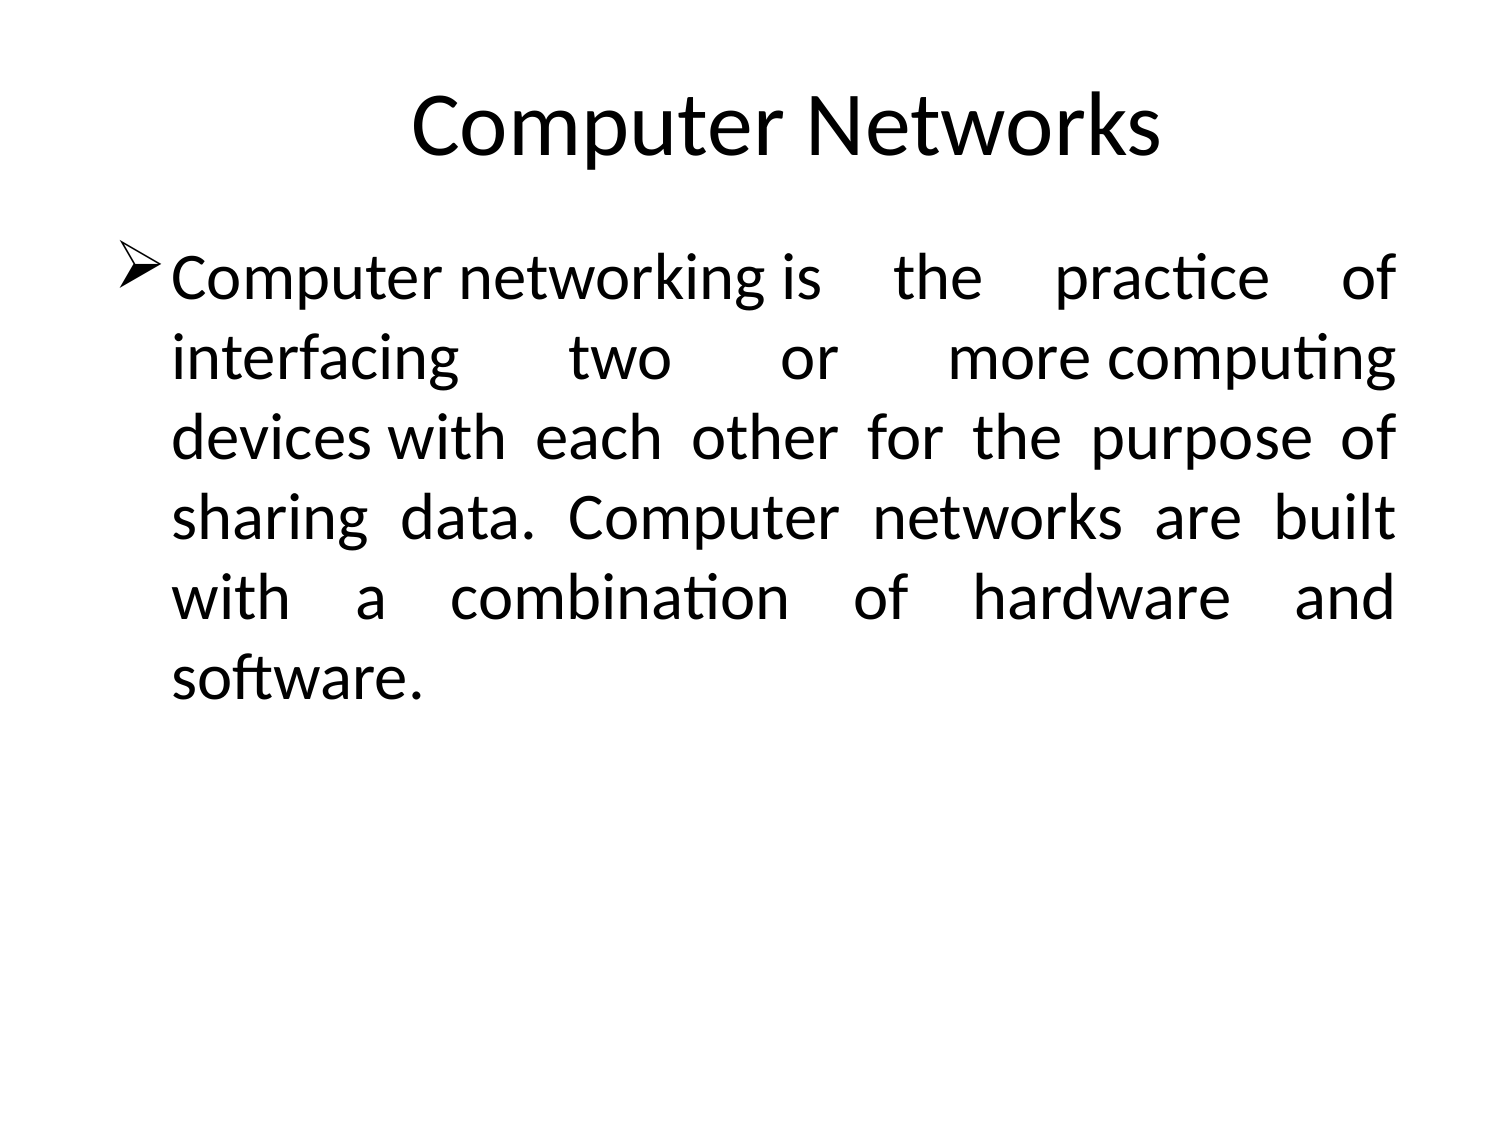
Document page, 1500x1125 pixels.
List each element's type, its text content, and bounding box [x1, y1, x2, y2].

subtitle Computer networking is the practice of interfacing two or more computing devices with each other for the purpose of sharing data. Computer networks are built with a combination of hardware and software. [99, 224, 1413, 925]
title Computer Networks [150, 37, 1425, 200]
